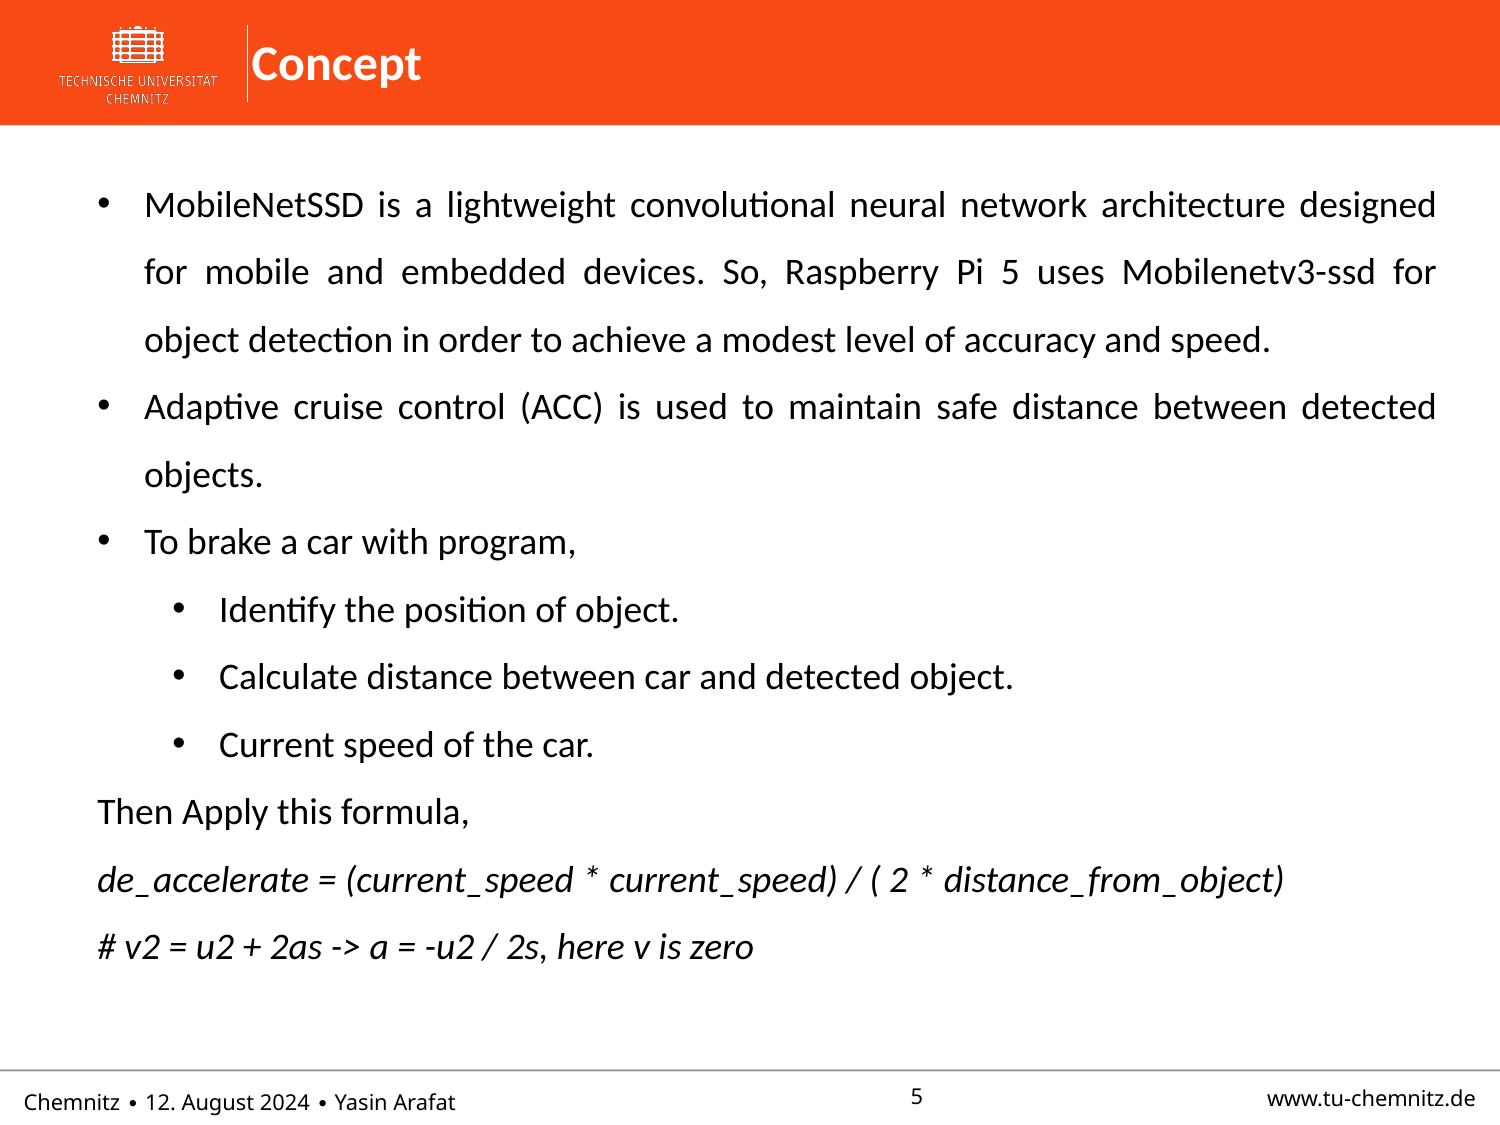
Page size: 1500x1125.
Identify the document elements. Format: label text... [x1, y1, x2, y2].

text_box Concept [251, 36, 1454, 89]
text_box MobileNetSSD is a lightweight convolutional neural network architecture designed for mobile and embedded devices. So, Raspberry Pi 5 uses Mobilenetv3-ssd for object detection in order to achieve a modest level of accuracy and speed. Adaptive cruise control (ACC) is used to maintain safe distance between detected objects. To brake a car with program, Identify the position of object. Calculate distance between car and detected object. Current speed of the car. Then Apply this formula, de_accelerate = (current_speed * current_speed) / ( 2 * distance_from_object) # v2 = u2 + 2as -> a = -u2 / 2s, here v is zero [82, 149, 1454, 1125]
picture [25, 0, 249, 126]
